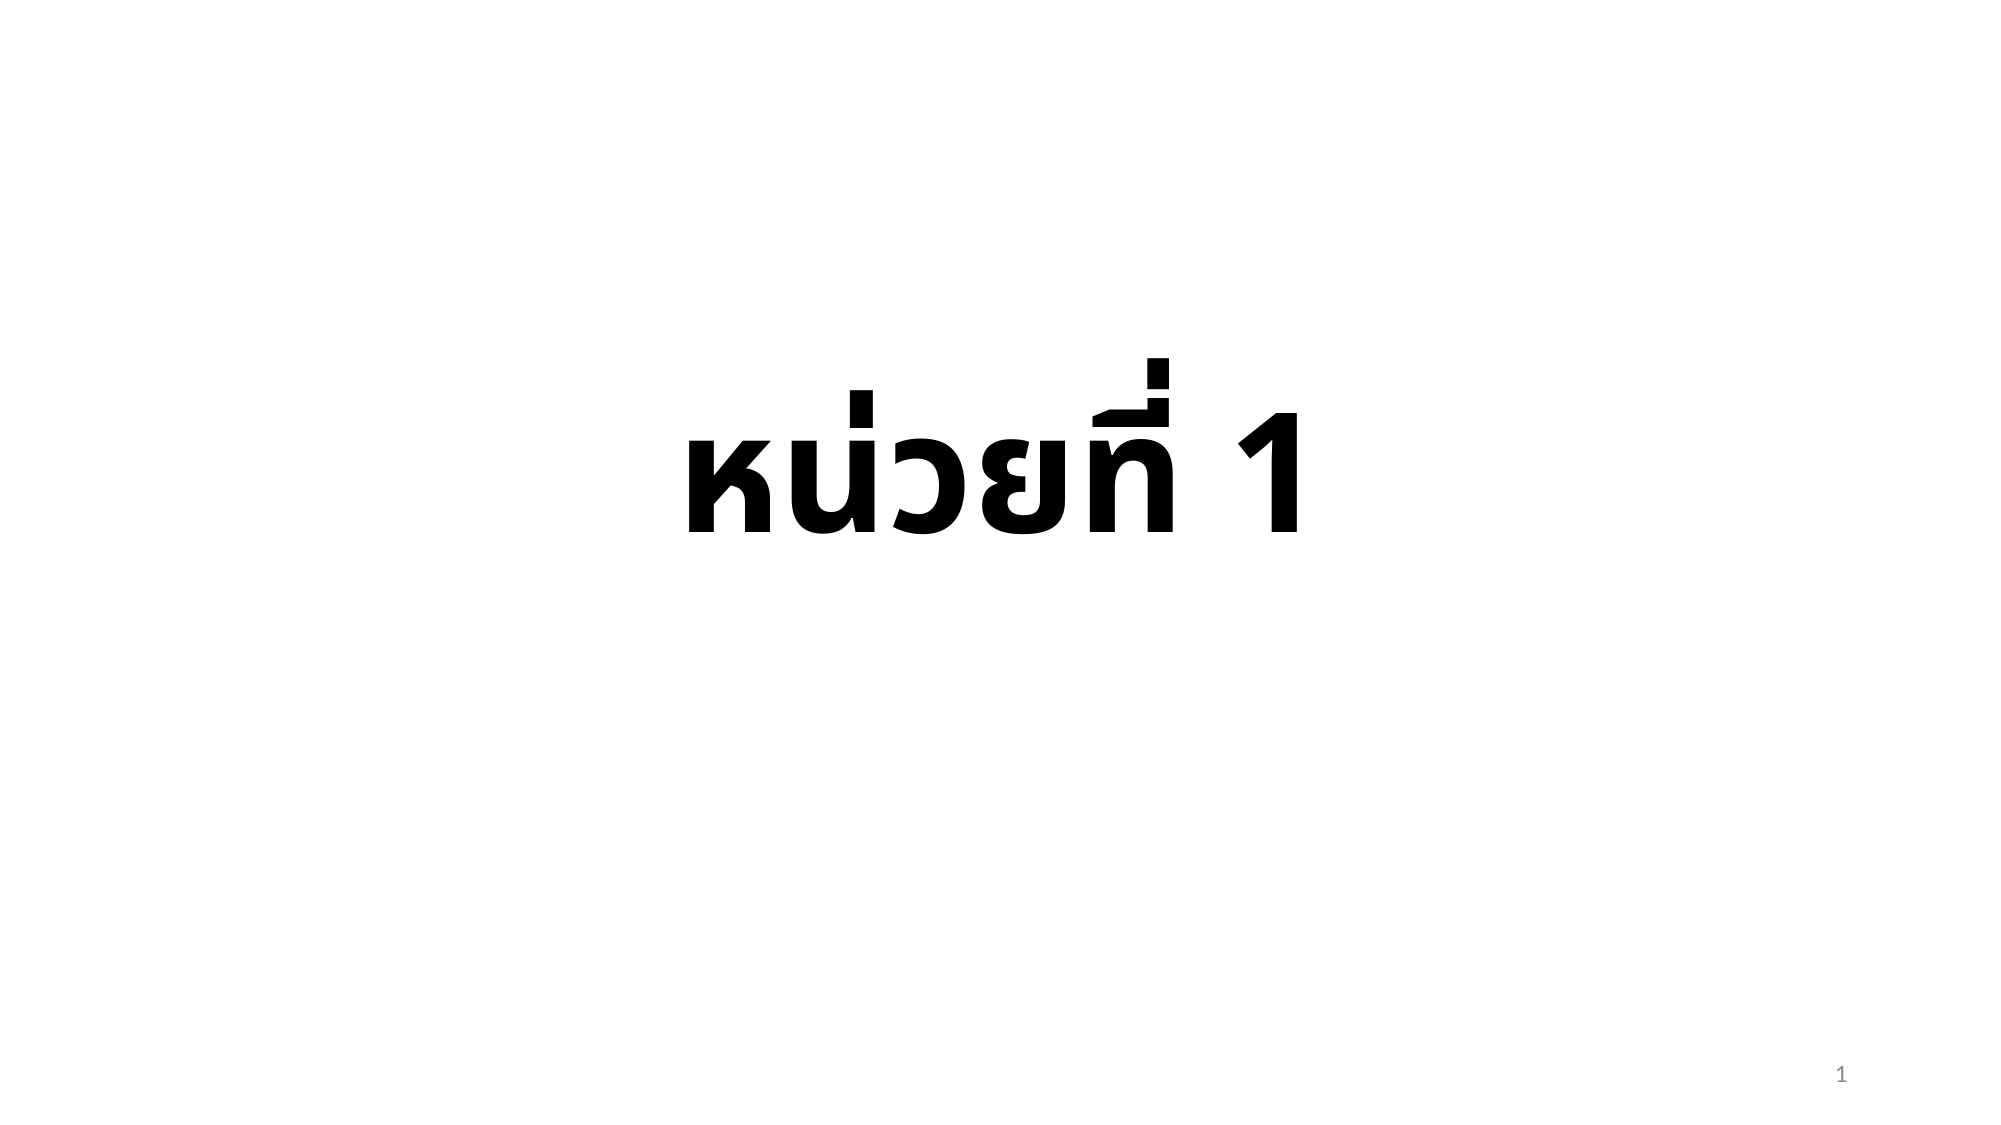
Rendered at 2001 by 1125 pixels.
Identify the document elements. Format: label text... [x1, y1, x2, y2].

title หน่วยที่ 1 [249, 184, 1750, 576]
slide_number 1 [1412, 1042, 1863, 1103]
